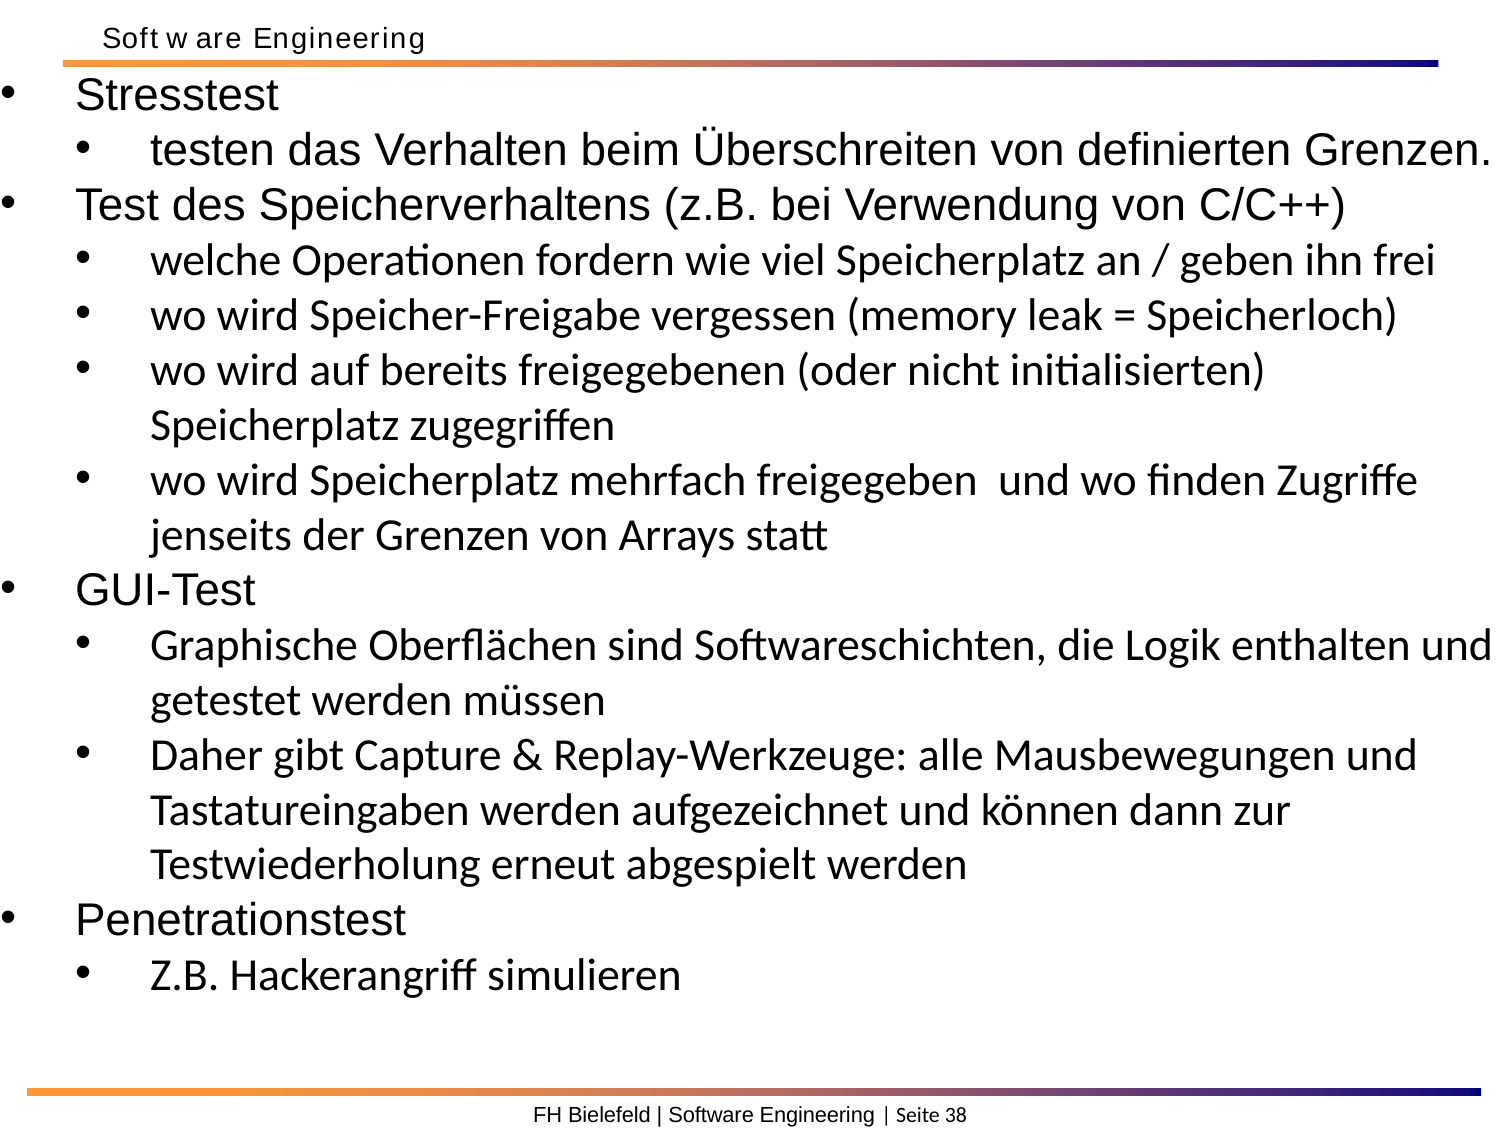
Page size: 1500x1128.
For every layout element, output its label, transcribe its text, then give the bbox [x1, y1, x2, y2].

picture [62, 60, 99, 64]
picture [27, 1088, 1482, 1096]
picture [748, 60, 1439, 64]
text_box Soft w are Engineering [99, 19, 748, 64]
text_box Stresstest testen das Verhalten beim Überschreiten von definierten Grenzen. Test des Speicherverhaltens (z.B. bei Verwendung von C/C++) welche Operationen fordern wie viel Speicherplatz an / geben ihn frei wo wird Speicher-Freigabe vergessen (memory leak = Speicherloch) wo wird auf bereits freigegebenen (oder nicht initialisierten) Speicherplatz zugegriffen wo wird Speicherplatz mehrfach freigegeben und wo finden Zugriffe jenseits der Grenzen von Arrays statt GUI-Test Graphische Oberflächen sind Softwareschichten, die Logik enthalten und getestet werden müssen Daher gibt Capture & Replay-Werkzeuge: alle Mausbewegungen und Tastatureingaben werden aufgezeichnet und können dann zur Testwiederholung erneut abgespielt werden Penetrationstest Z.B. Hackerangriff simulieren [0, 64, 1499, 1000]
